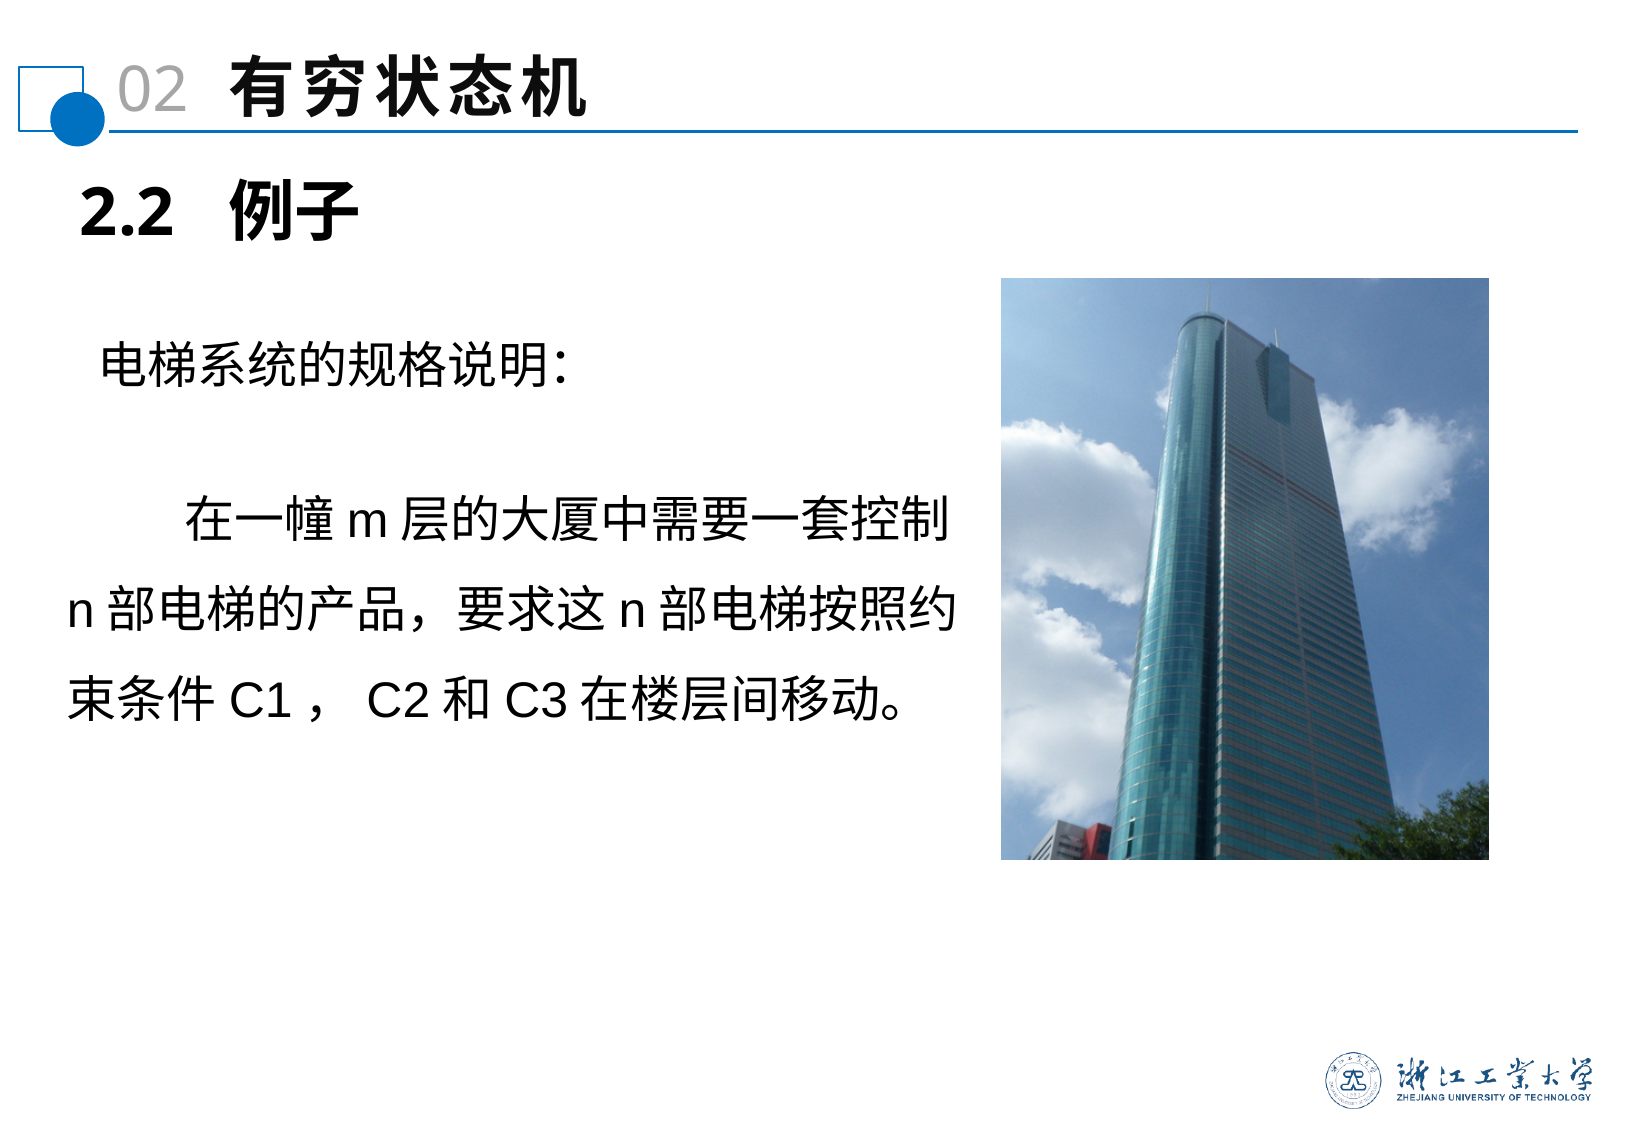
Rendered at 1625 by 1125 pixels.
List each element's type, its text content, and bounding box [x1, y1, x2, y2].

text_box 有穷状态机 [212, 36, 954, 130]
picture [1311, 1036, 1605, 1121]
text_box 在一幢m层的大厦中需要一套控制n部电梯的产品，要求这n部电梯按照约束条件C1，C2和C3在楼层间移动。 [52, 450, 975, 735]
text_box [18, 66, 105, 147]
text_box 02 [77, 40, 212, 131]
list 2.2 例子 [64, 160, 1415, 261]
picture [1001, 278, 1489, 860]
text_box 电梯系统的规格说明： [83, 326, 613, 401]
